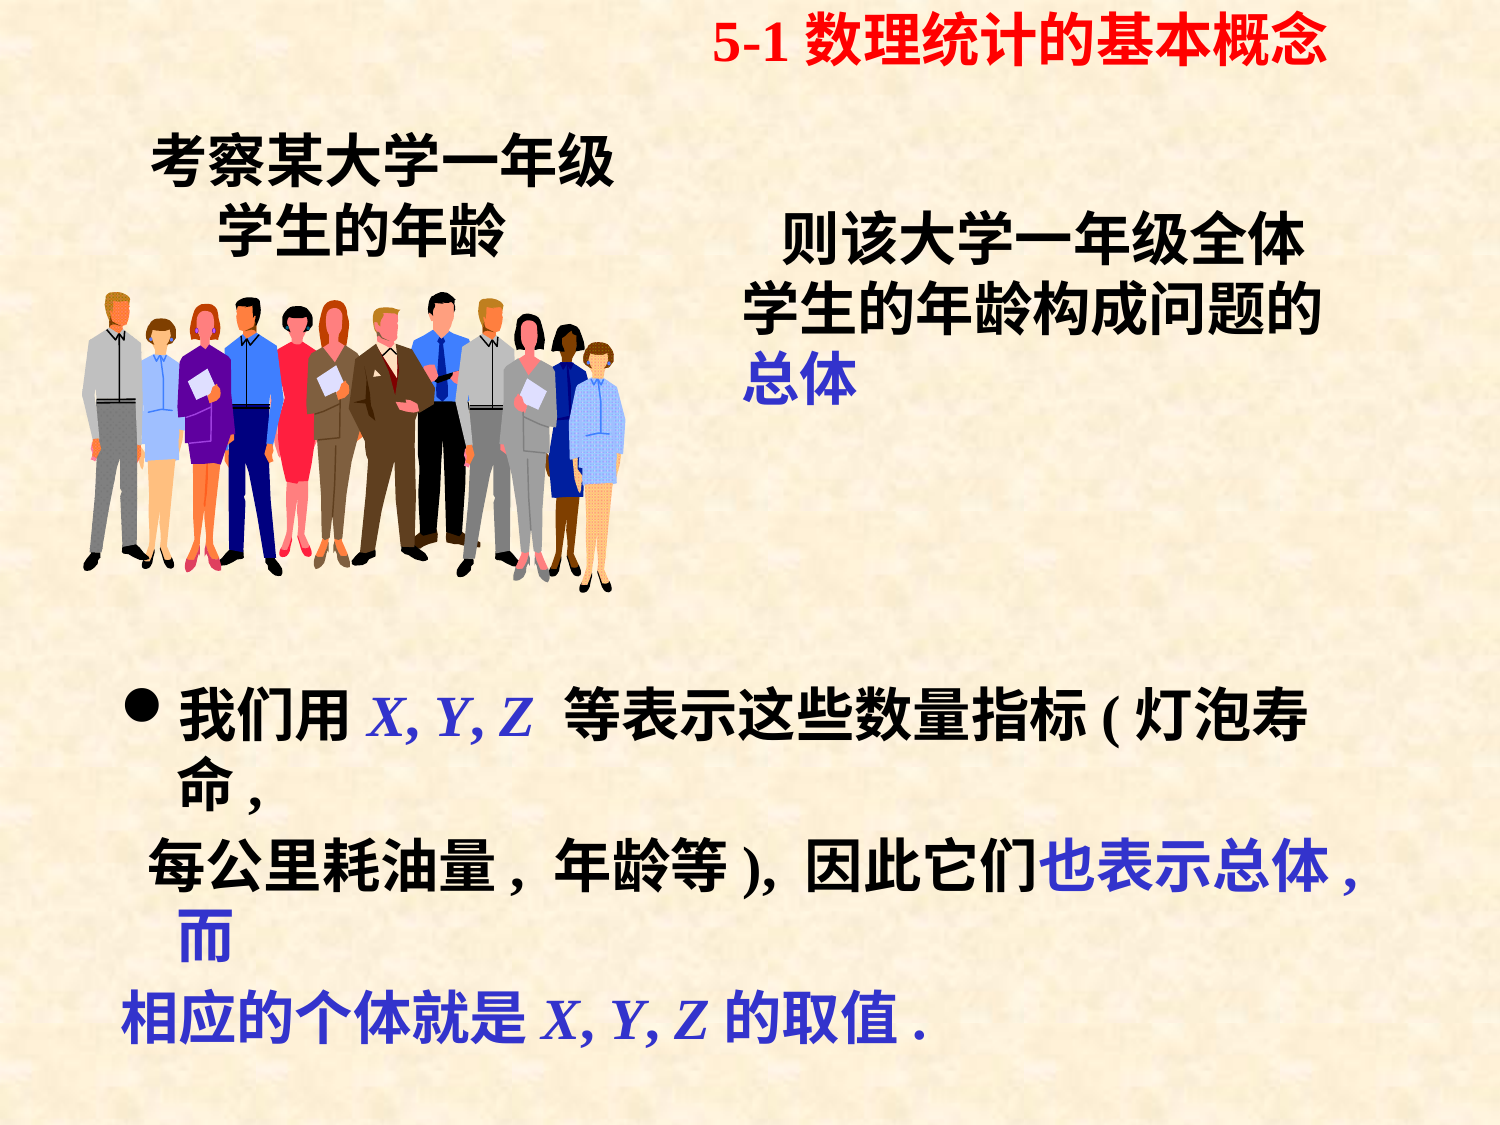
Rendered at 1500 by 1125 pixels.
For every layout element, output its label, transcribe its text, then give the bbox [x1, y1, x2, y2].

text_box 则该大学一年级全体学生的年龄构成问题的总体 [726, 194, 1348, 420]
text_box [81, 116, 645, 593]
text_box 5-1数理统计的基本概念 [698, 0, 1344, 81]
picture [0, 0, 1500, 1125]
text_box 我们用X, Y, Z 等表示这些数量指标(灯泡寿命, 每公里耗油量, 年龄等), 因此它们也表示总体, 而 相应的个体就是X, Y, Z的取值. [105, 670, 1383, 1059]
